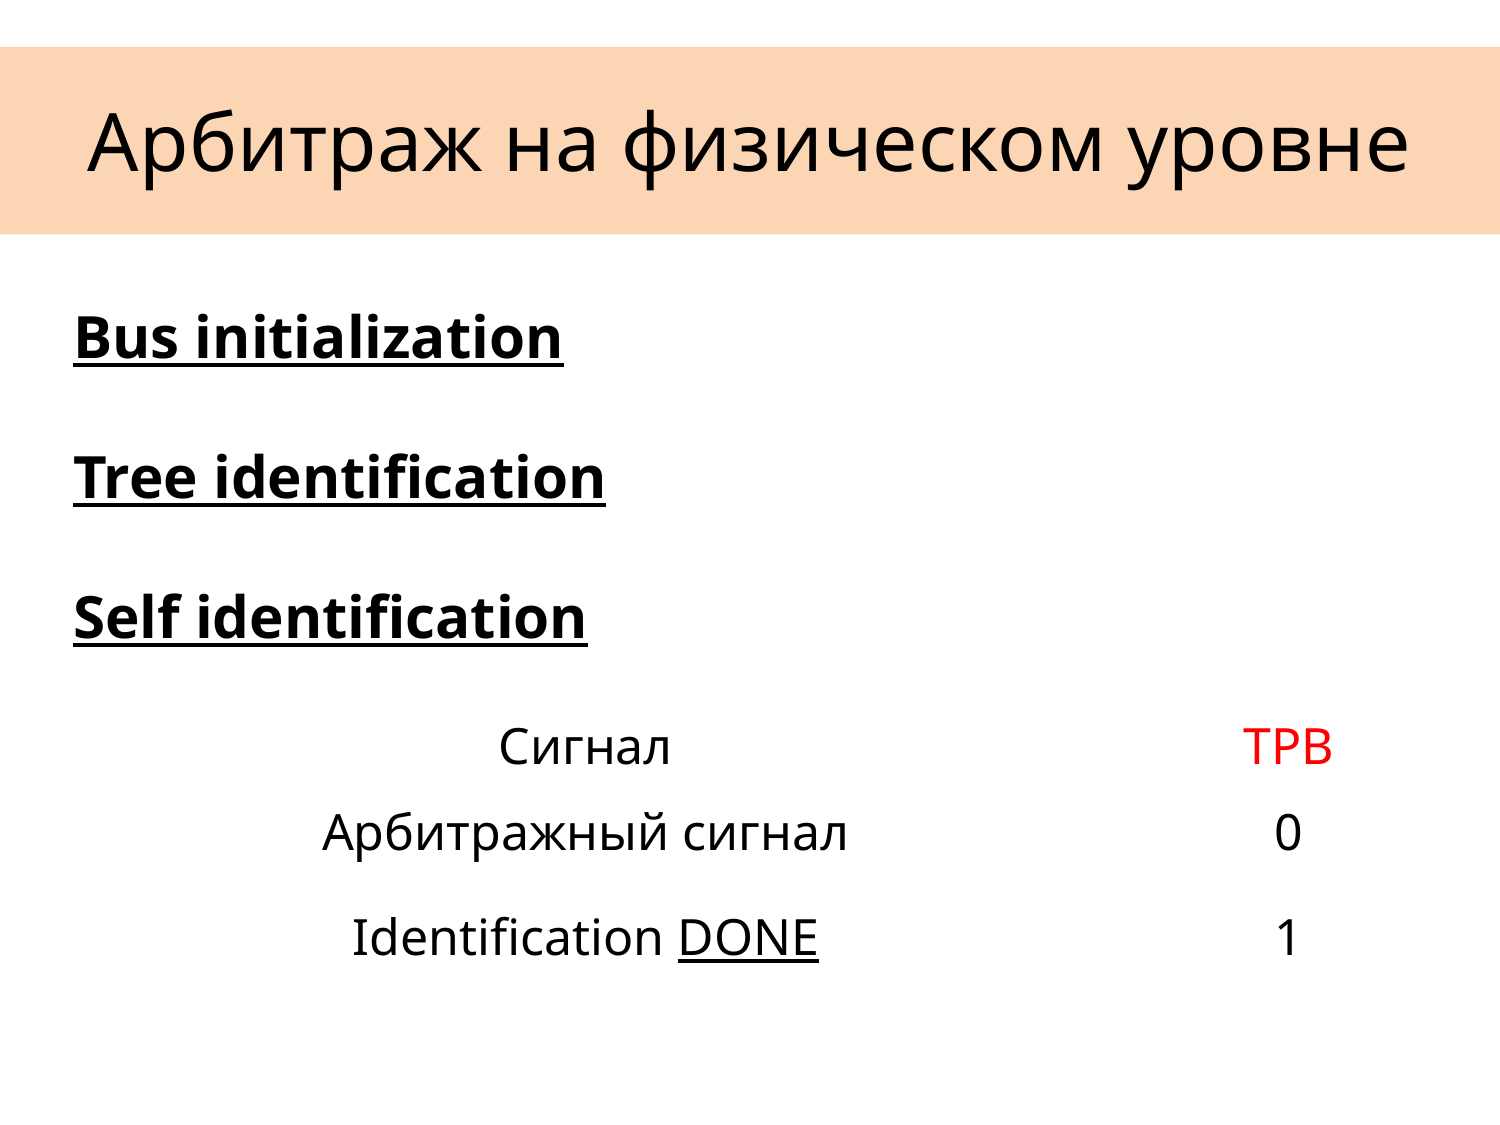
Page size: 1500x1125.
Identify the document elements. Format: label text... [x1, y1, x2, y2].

text_box Bus initialization Tree identification Self identification [58, 292, 1442, 703]
table_cell Арбитражный сигнал [47, 778, 1125, 884]
title Арбитраж на физическом уровне [46, 45, 1454, 233]
table_header TPB [1125, 703, 1453, 778]
table_header Сигнал [47, 703, 1125, 778]
table_cell Identification DONE [47, 884, 1125, 989]
table_cell 1 [1125, 884, 1453, 989]
table_cell 0 [1125, 778, 1453, 884]
